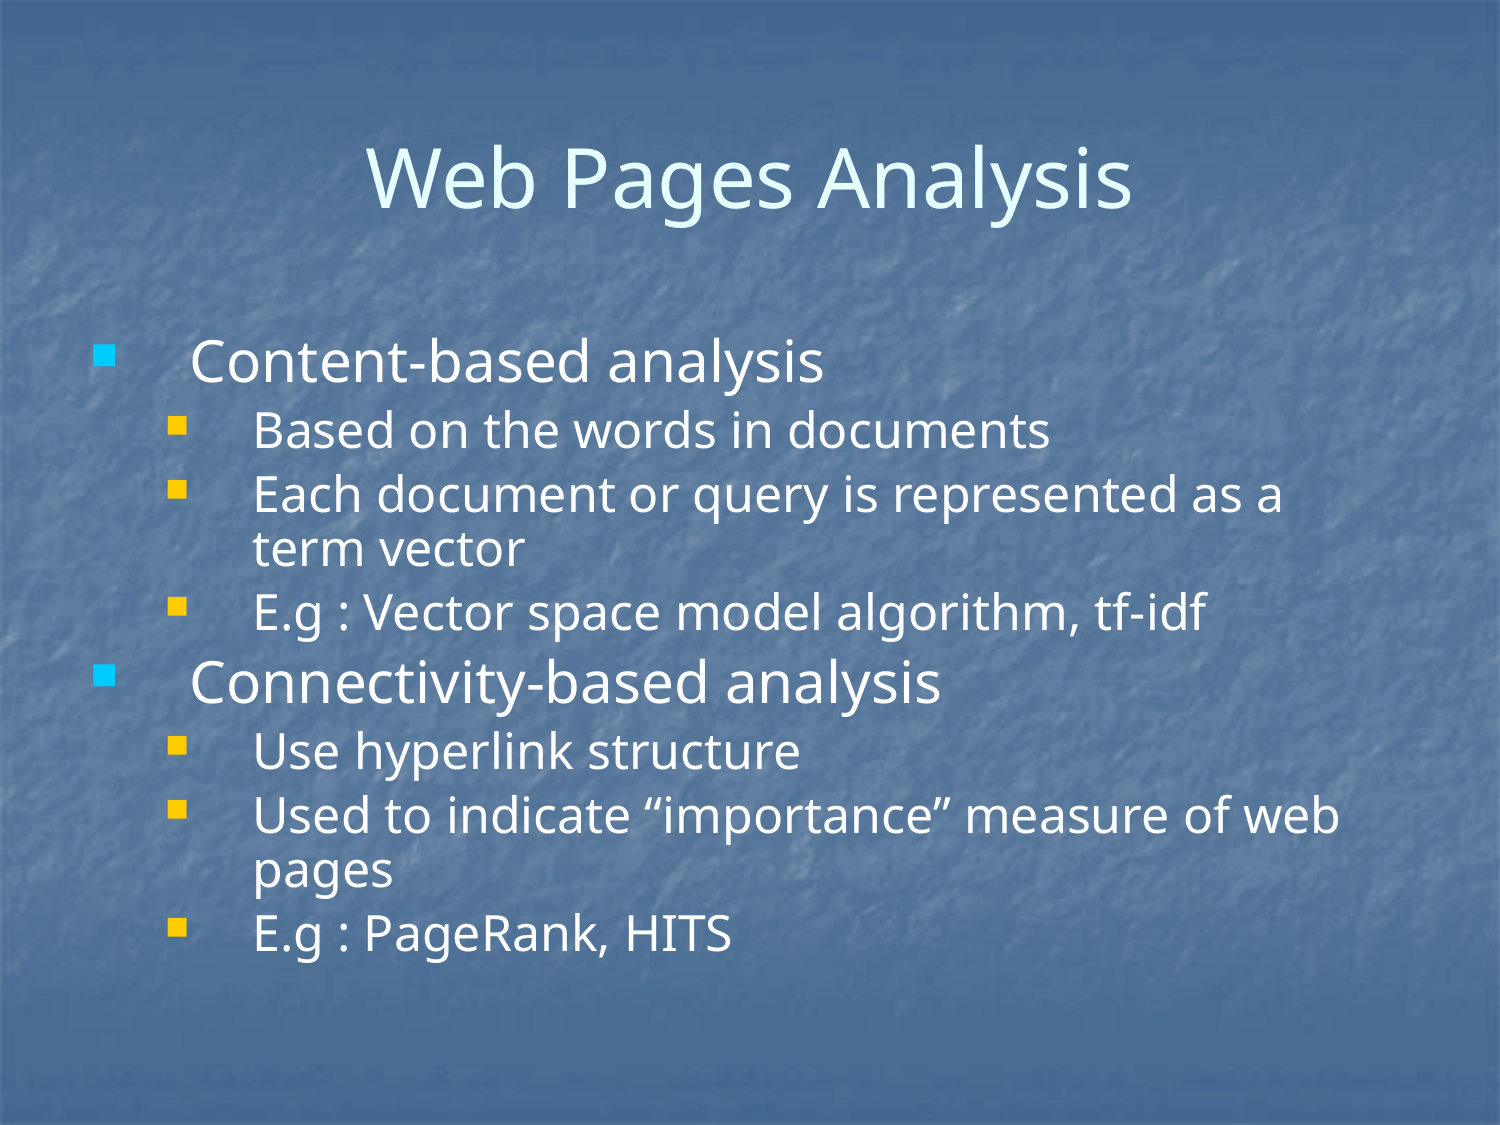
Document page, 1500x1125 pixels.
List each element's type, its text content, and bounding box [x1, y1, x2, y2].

list Content-based analysis Based on the words in documents Each document or query is represented as a term vector E.g : Vector space model algorithm, tf-idf Connectivity-based analysis Use hyperlink structure Used to indicate “importance” measure of web pages E.g : PageRank, HITS [74, 324, 1426, 1001]
title Web Pages Analysis [74, 62, 1426, 288]
